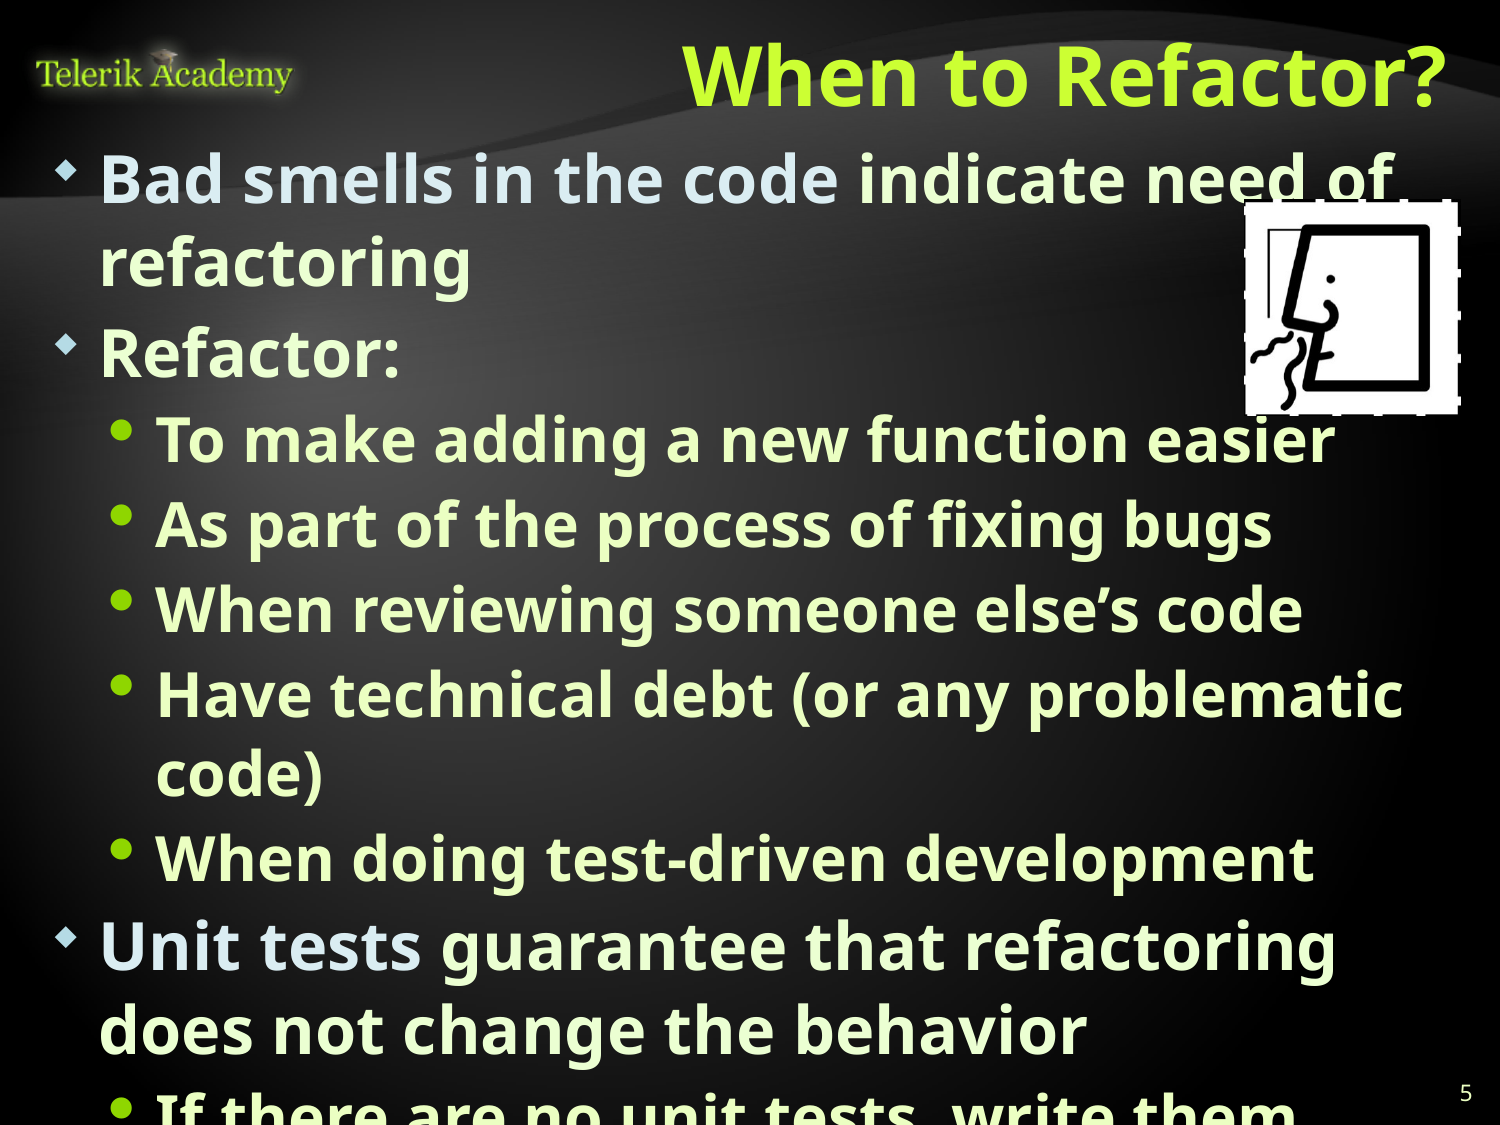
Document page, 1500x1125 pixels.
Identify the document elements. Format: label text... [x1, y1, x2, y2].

picture [0, 0, 1500, 1125]
list Bad smells in the code indicate need of refactoring Refactor: To make adding a new function easier As part of the process of fixing bugs When reviewing someone else’s code Have technical debt (or any problematic code) When doing test-driven development Unit tests guarantee that refactoring does not change the behavior If there are no unit tests, write them [37, 125, 1463, 1075]
title When to Refactor? [300, 12, 1463, 125]
slide_number 5 [1412, 1074, 1488, 1113]
